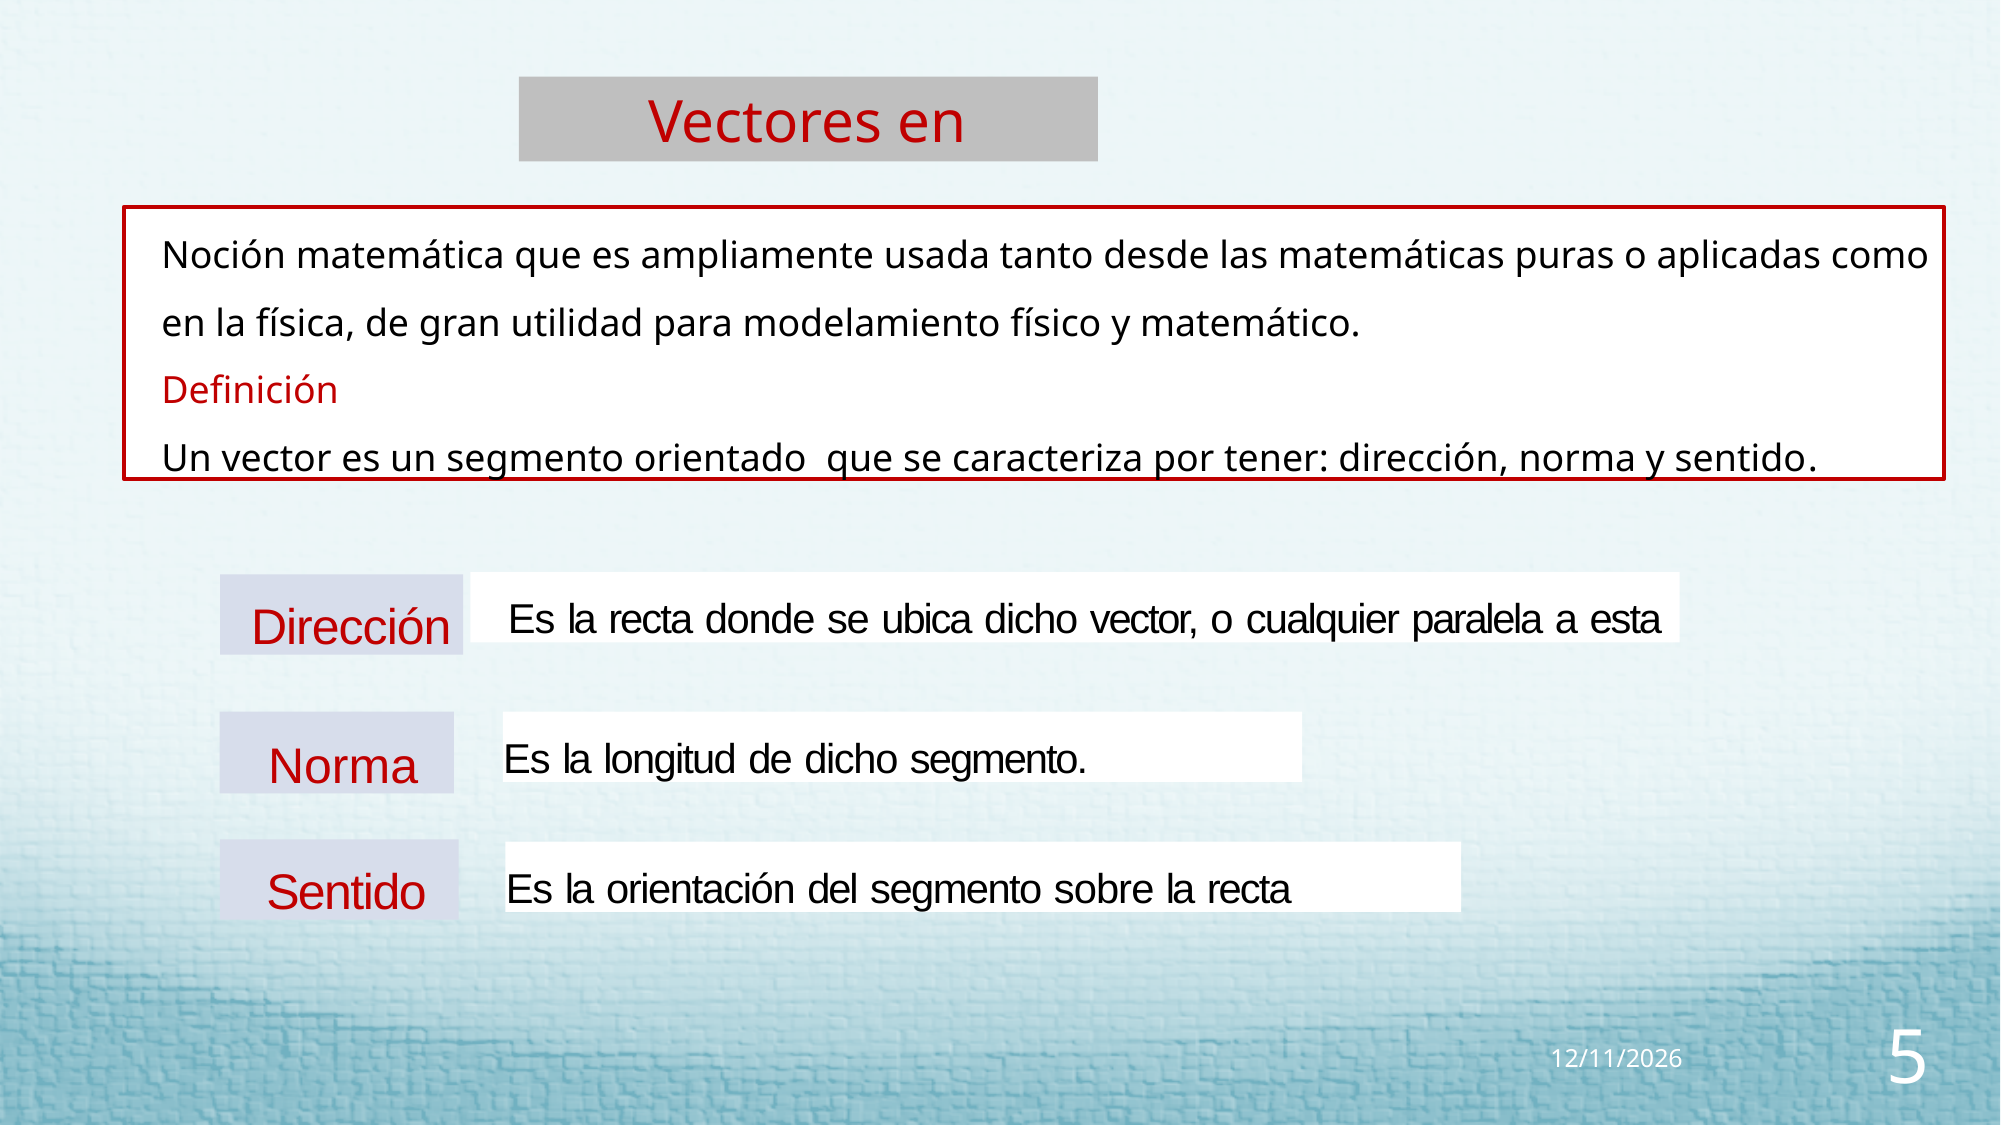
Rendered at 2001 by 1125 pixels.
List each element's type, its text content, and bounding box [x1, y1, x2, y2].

slide_number 5 [1727, 1029, 1945, 1090]
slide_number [1231, 1029, 1698, 1090]
text_box Dirección [220, 574, 464, 655]
text_box Sentido [219, 839, 459, 920]
text_box Es la orientación del segmento sobre la recta [505, 841, 1462, 912]
text_box Norma [219, 711, 454, 794]
text_box Es la recta donde se ubica dicho vector, o cualquier paralela a esta [470, 572, 1680, 643]
text_box Es la longitud de dicho segmento. [502, 711, 1303, 782]
